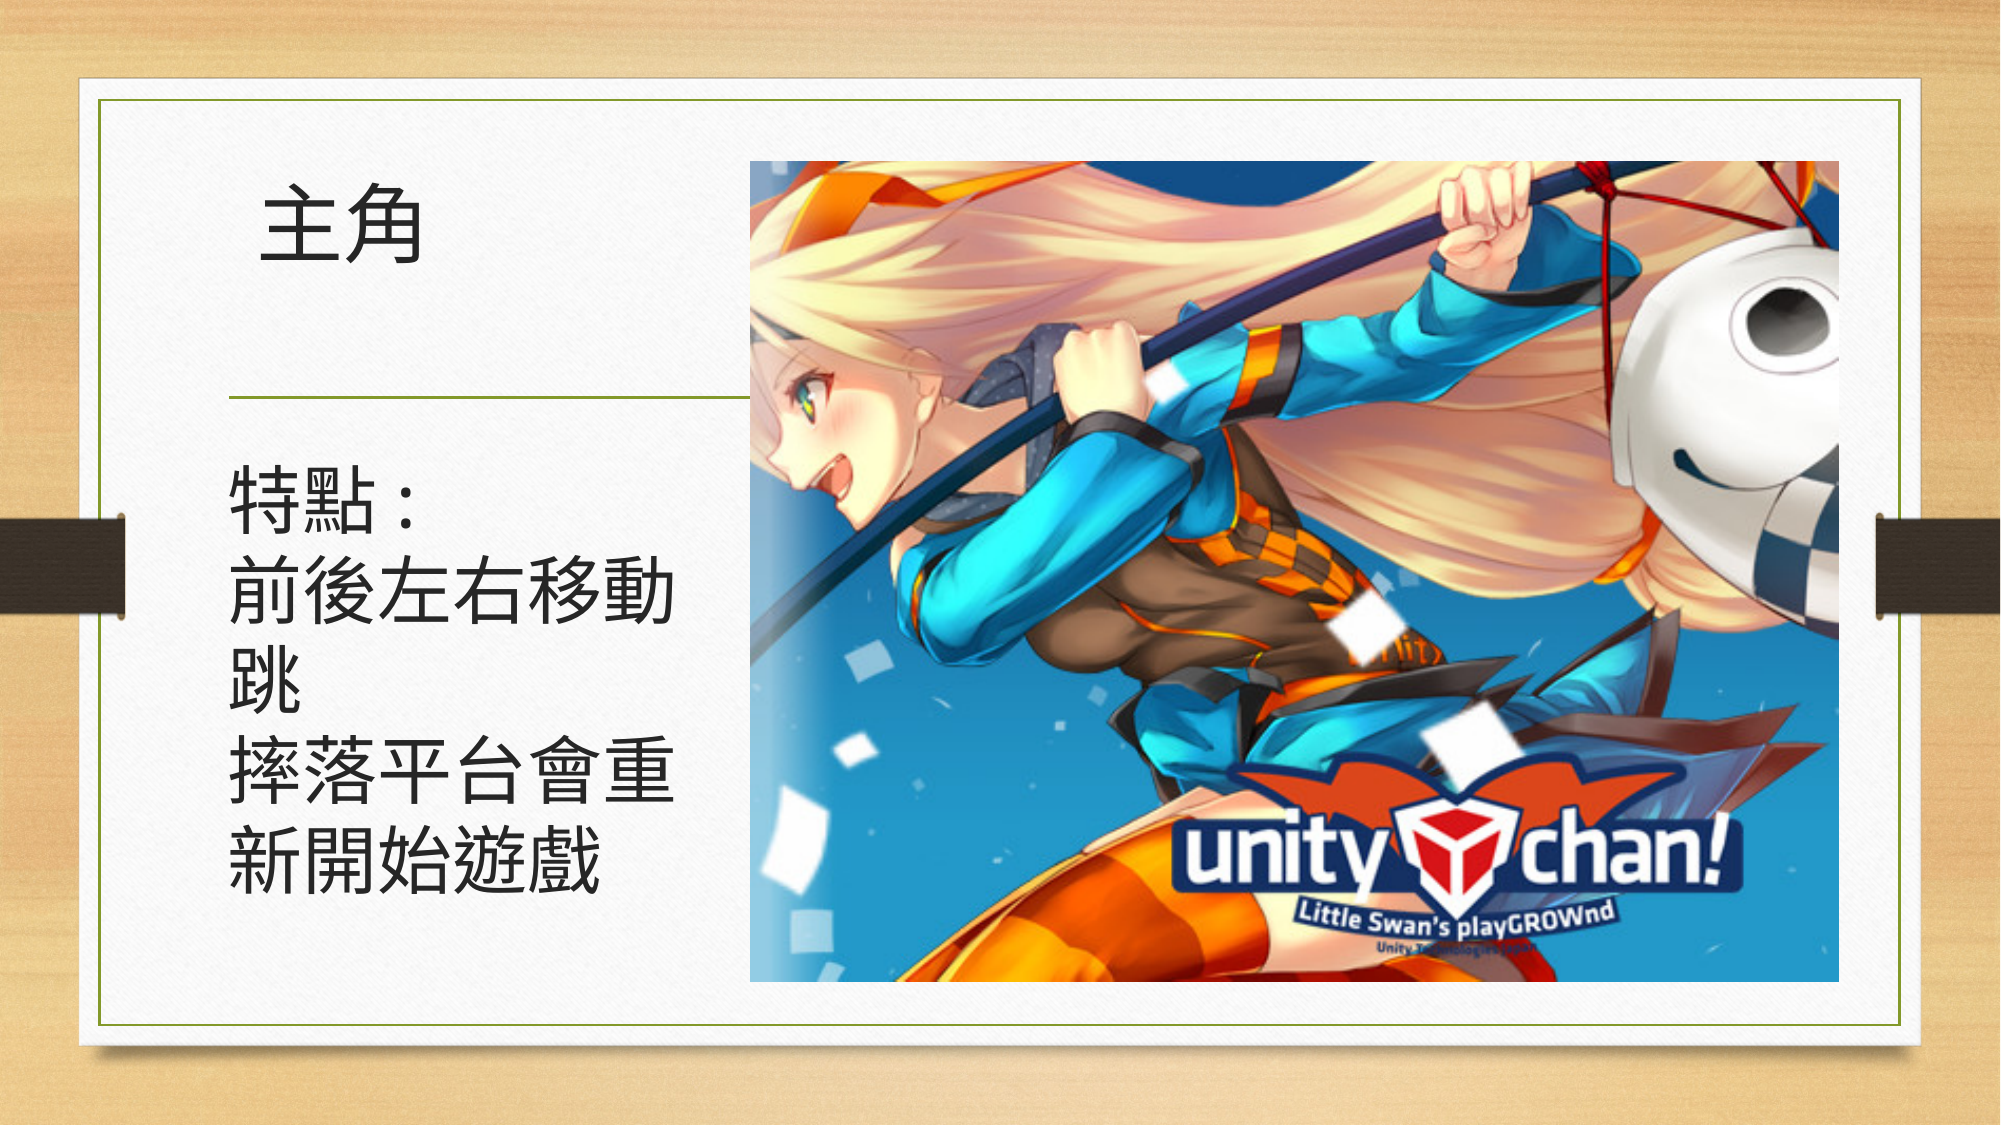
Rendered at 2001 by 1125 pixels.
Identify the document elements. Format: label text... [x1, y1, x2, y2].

title 主角 [212, 161, 476, 282]
text_box 特點: 前後左右移動 跳 摔落平台會重新開始遊戲 [212, 446, 709, 968]
picture [0, 0, 2001, 1125]
